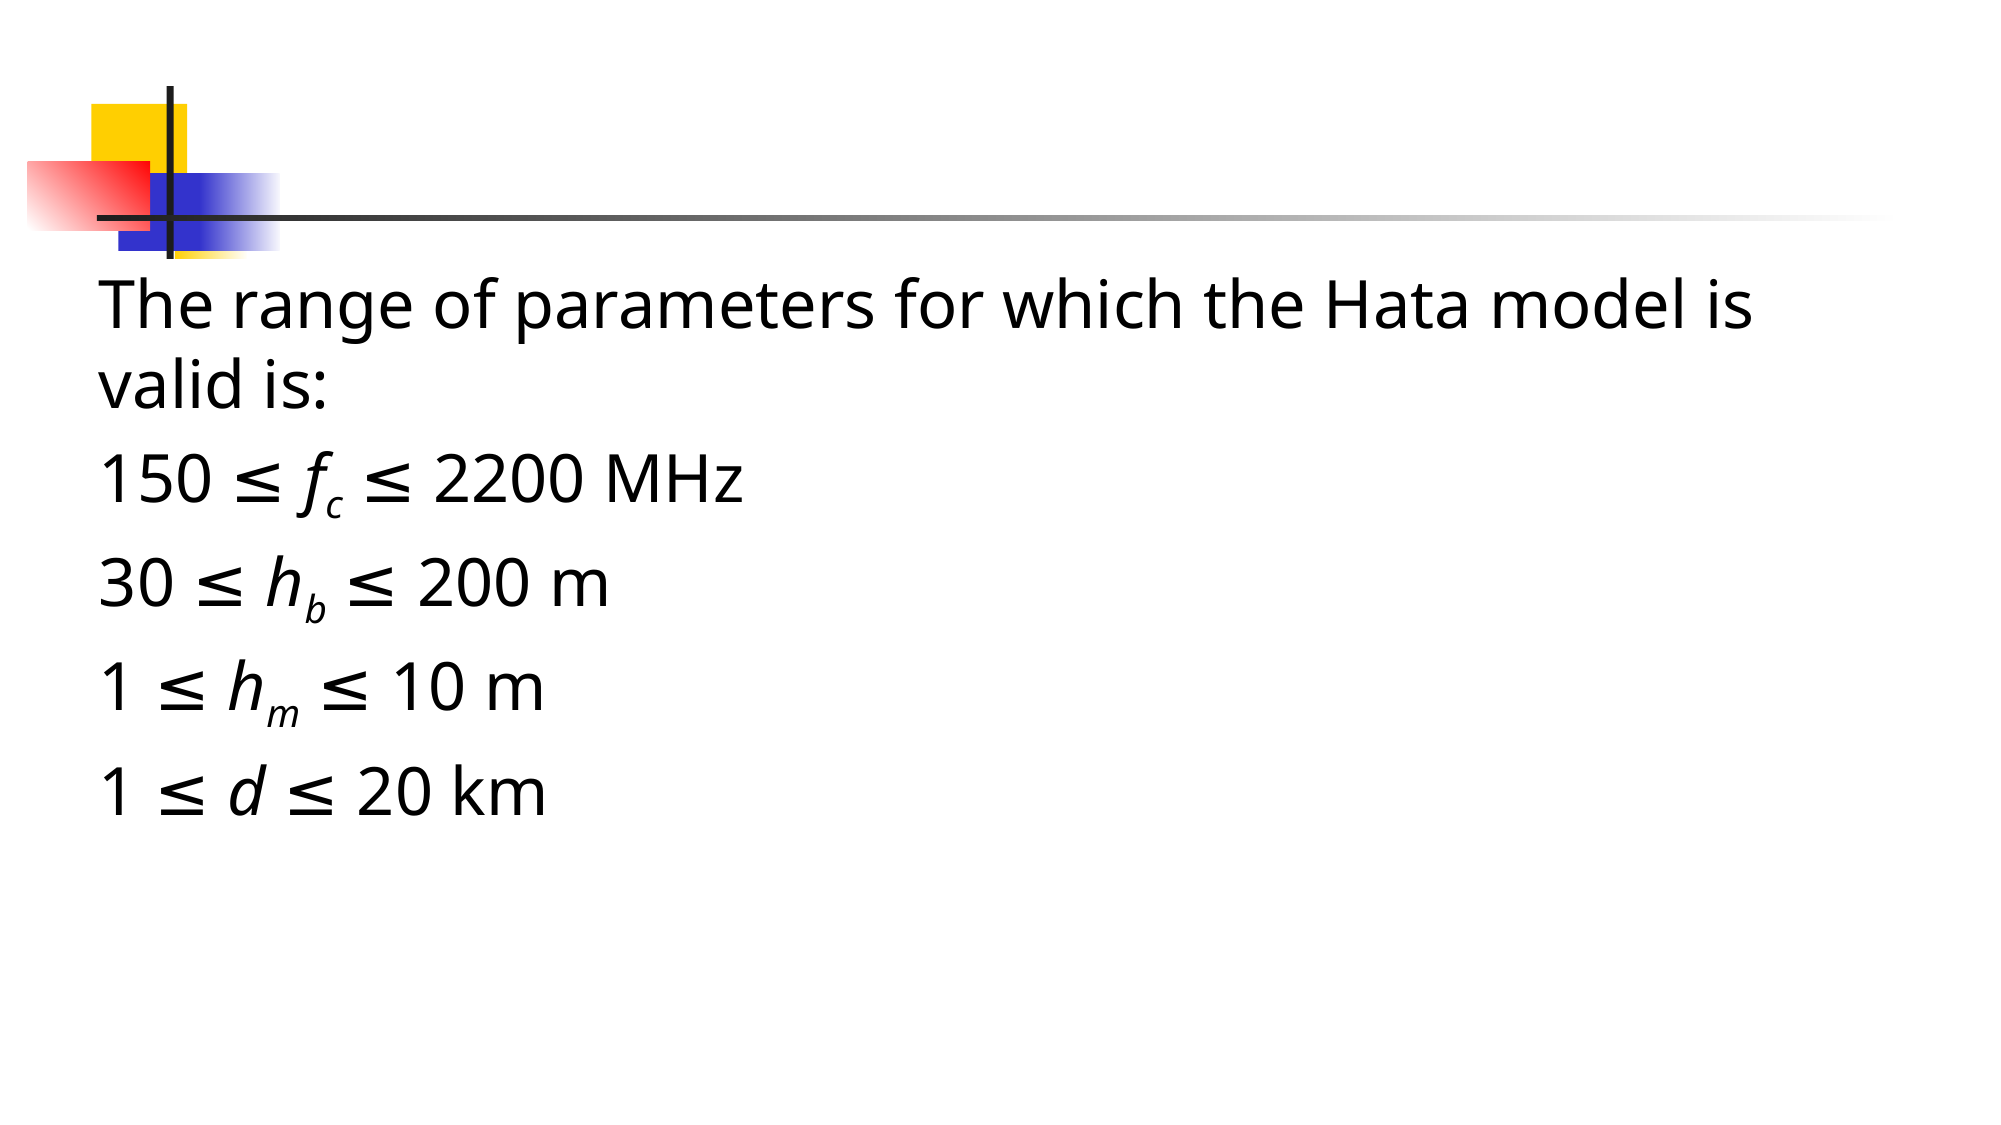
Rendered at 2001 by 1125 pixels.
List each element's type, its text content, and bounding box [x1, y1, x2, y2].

list The range of parameters for which the Hata model is valid is: 150 ≤ fc ≤ 2200 MHz 30 ≤ hb ≤ 200 m 1 ≤ hm ≤ 10 m 1 ≤ d ≤ 20 km [83, 254, 1928, 930]
